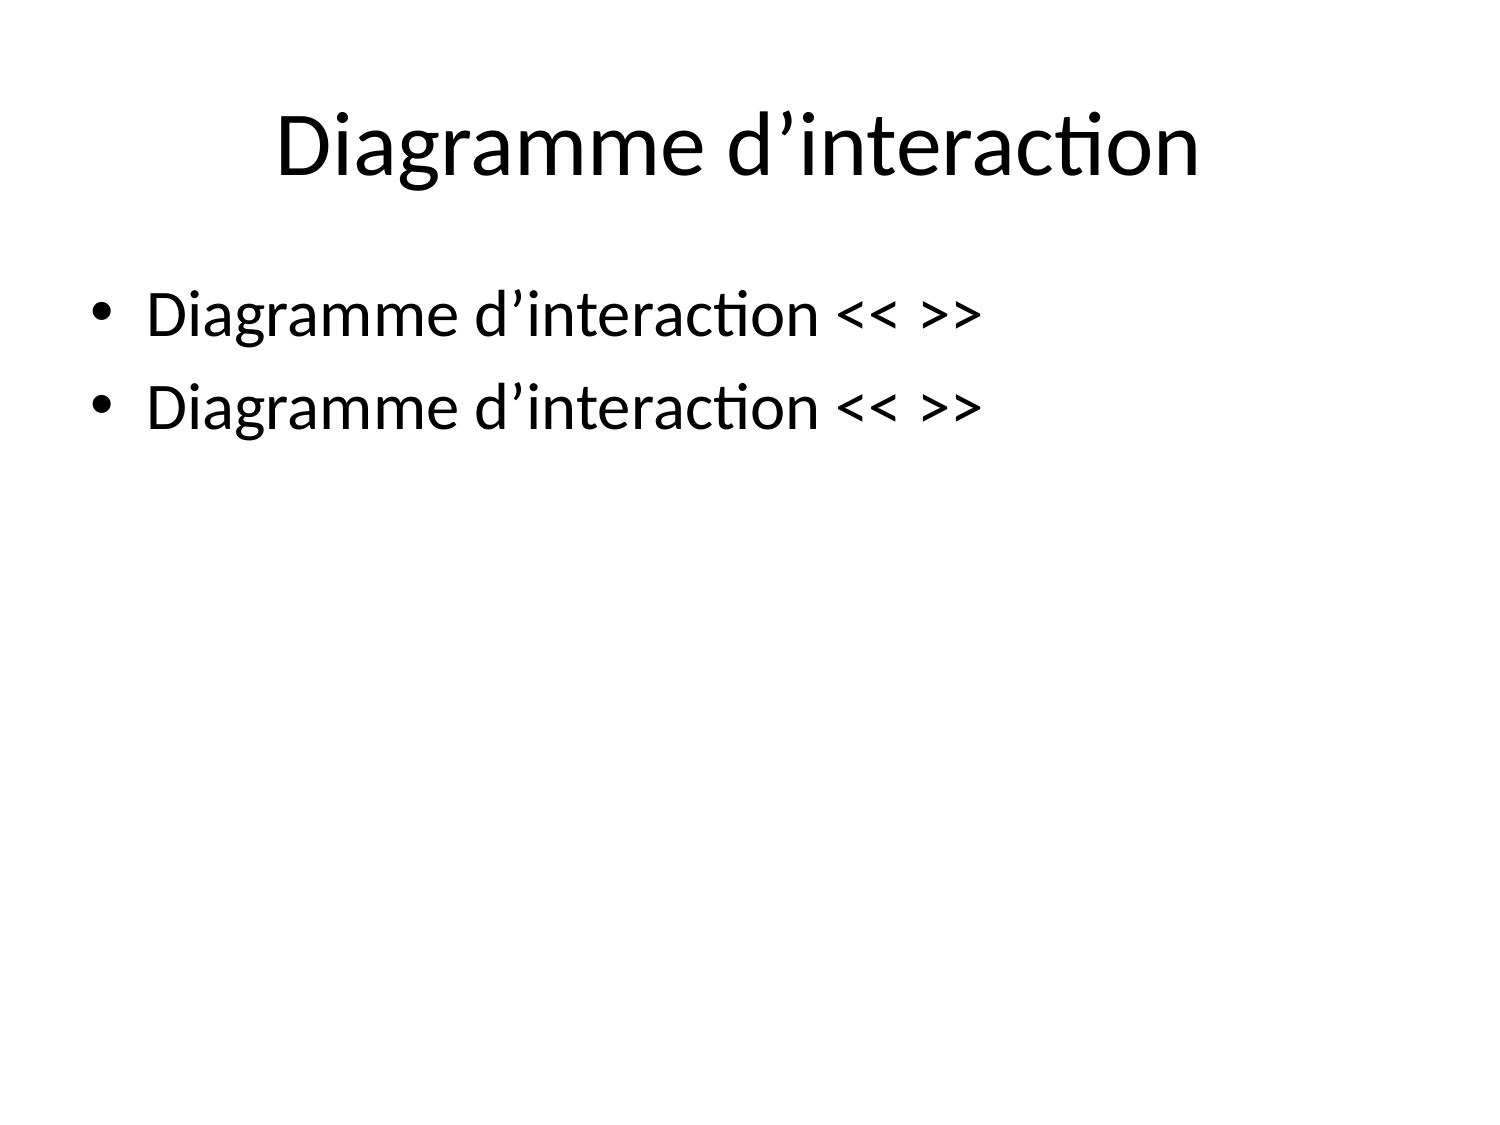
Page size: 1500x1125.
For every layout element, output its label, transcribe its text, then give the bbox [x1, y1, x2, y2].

title Diagramme d’interaction [75, 45, 1425, 233]
list Diagramme d’interaction << >> Diagramme d’interaction << >> [75, 262, 1425, 1005]
